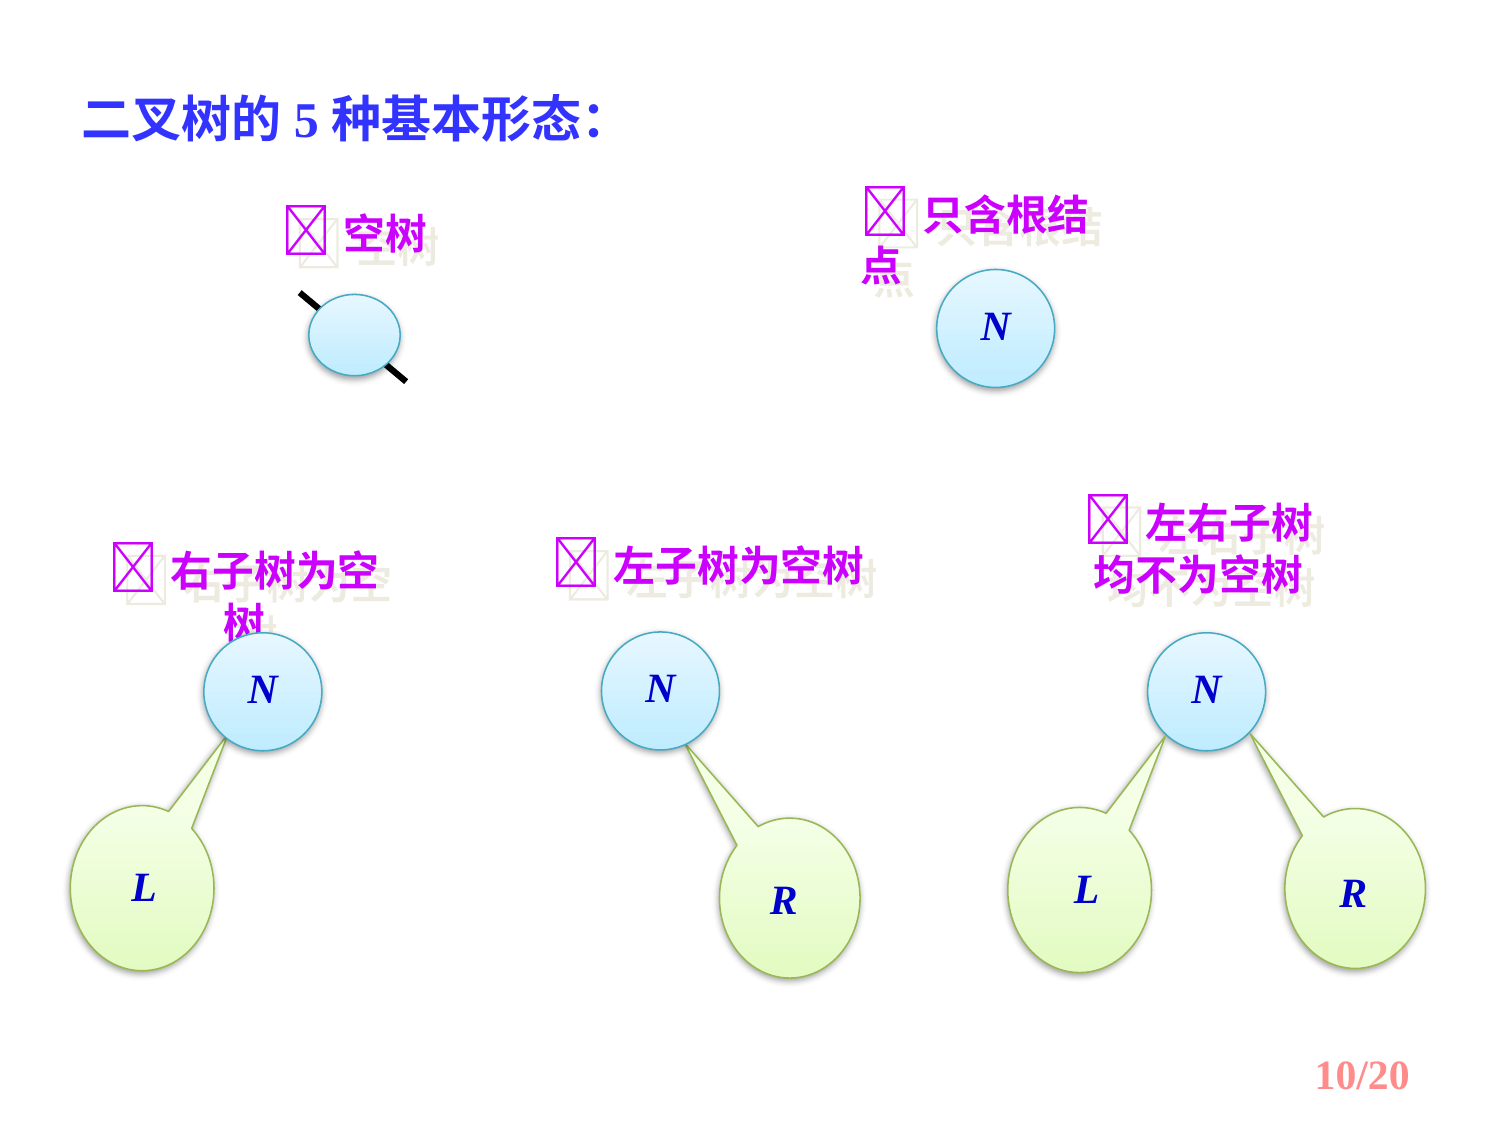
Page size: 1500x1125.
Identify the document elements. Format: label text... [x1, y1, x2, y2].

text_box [530, 523, 886, 979]
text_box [70, 528, 413, 972]
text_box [845, 172, 1140, 388]
text_box 二叉树的5种基本形态： [67, 80, 646, 155]
slide_number /20 [1074, 1042, 1425, 1103]
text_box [1007, 481, 1426, 973]
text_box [224, 192, 485, 382]
